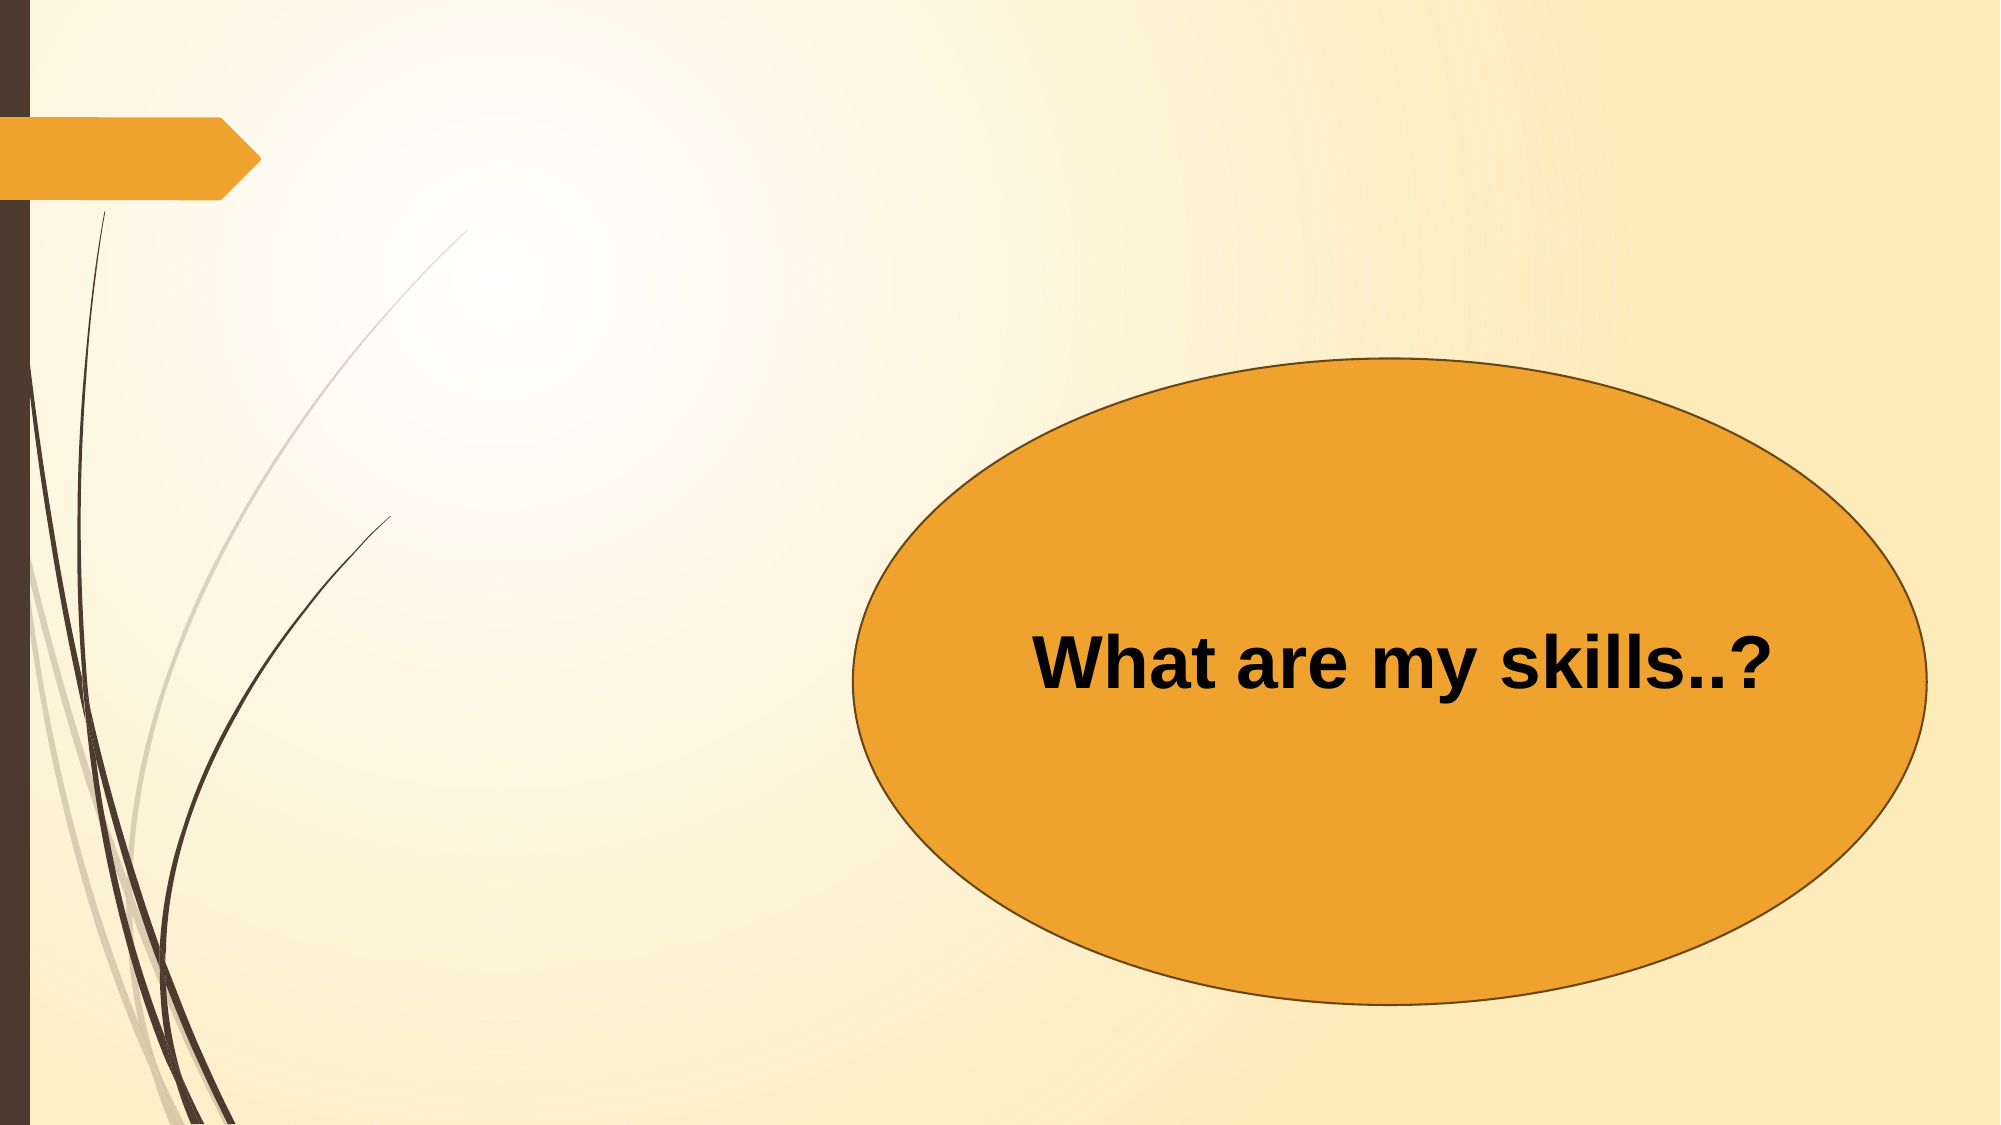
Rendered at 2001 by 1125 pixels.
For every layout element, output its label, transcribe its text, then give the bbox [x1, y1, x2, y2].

text_box [851, 357, 1928, 1007]
text_box What are my skills..? [1018, 605, 1790, 711]
